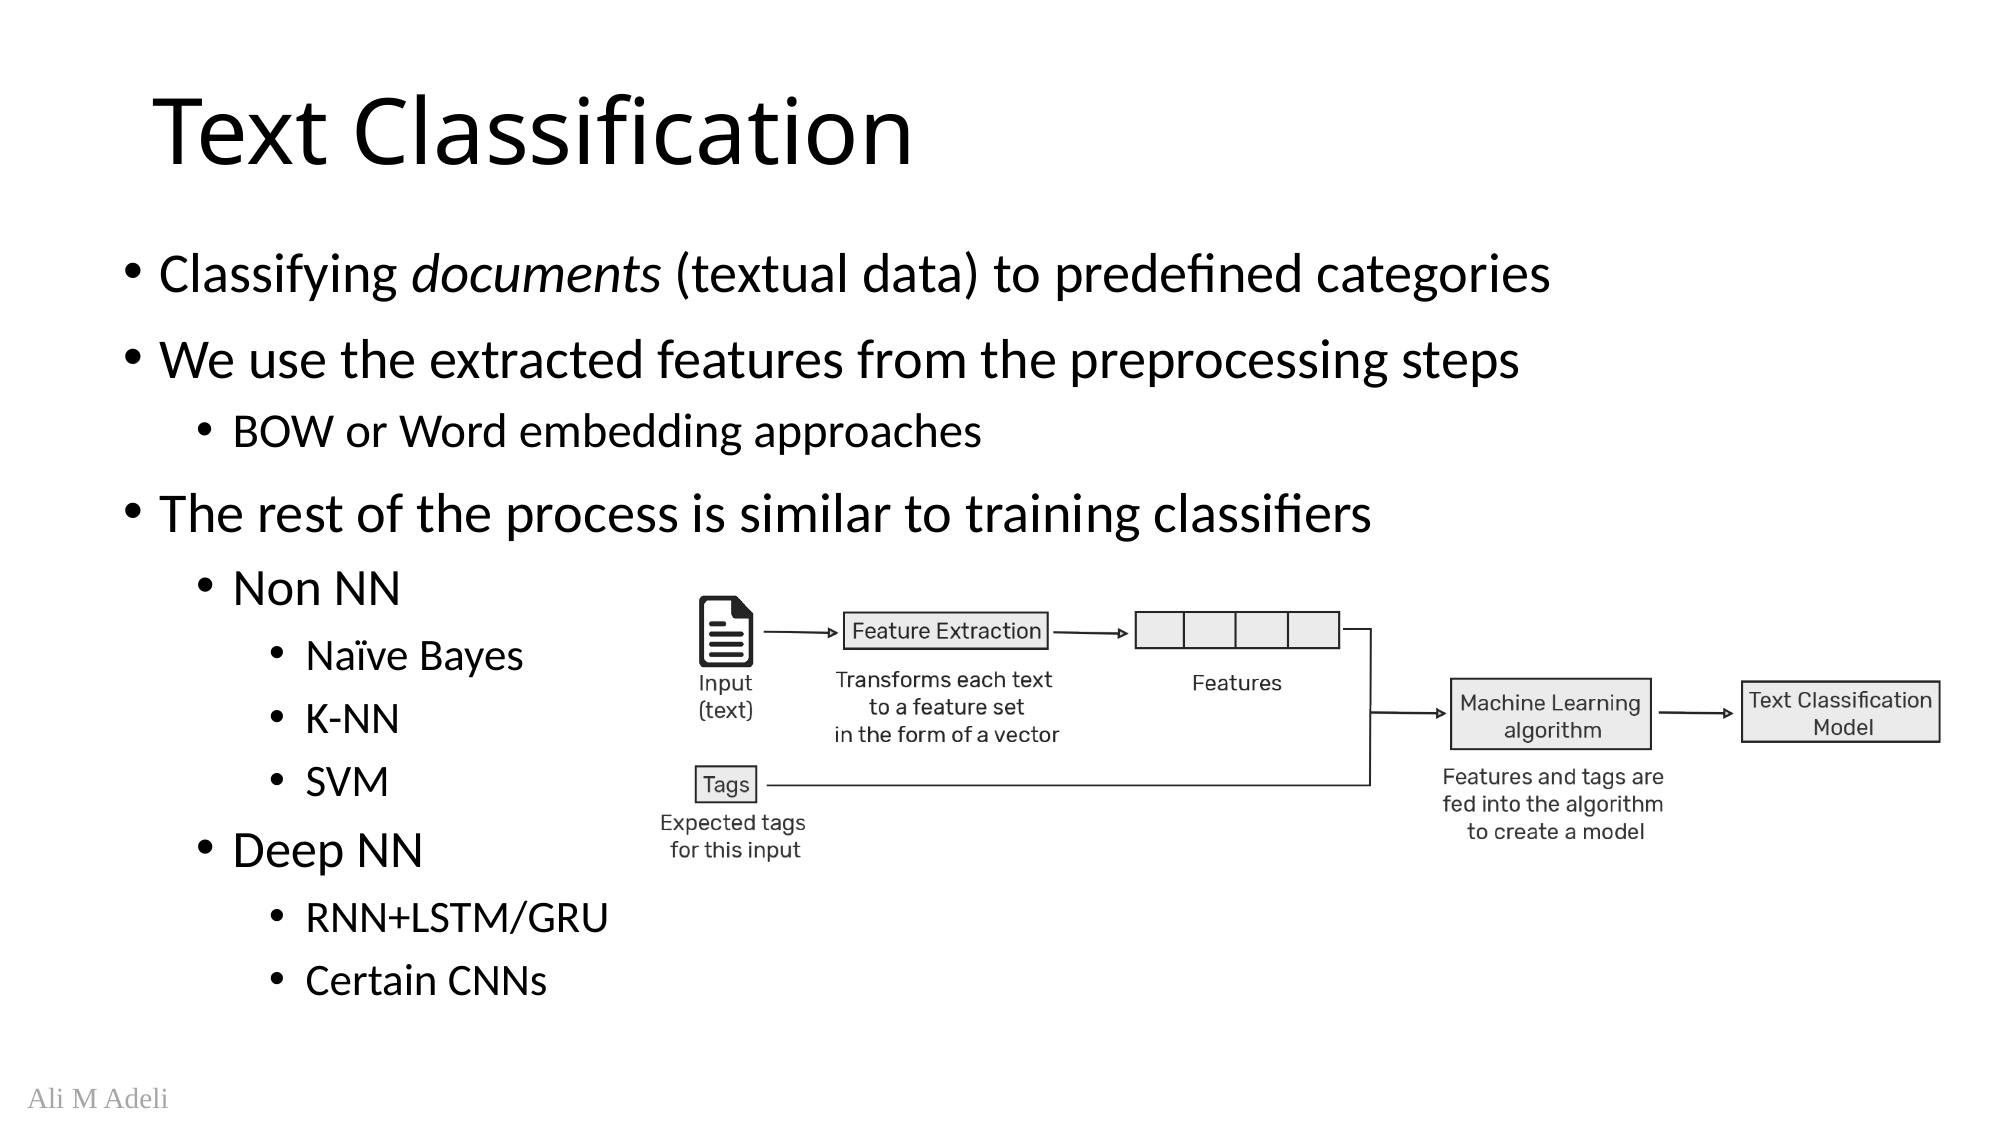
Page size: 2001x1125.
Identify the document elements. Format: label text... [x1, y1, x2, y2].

picture [649, 586, 1959, 872]
title Text Classification [137, 59, 1863, 210]
list Classifying documents (textual data) to predefined categories We use the extracted features from the preprocessing steps BOW or Word embedding approaches The rest of the process is similar to training classifiers Non NN Naïve Bayes K-NN SVM Deep NN RNN+LSTM/GRU Certain CNNs [108, 228, 1863, 1020]
